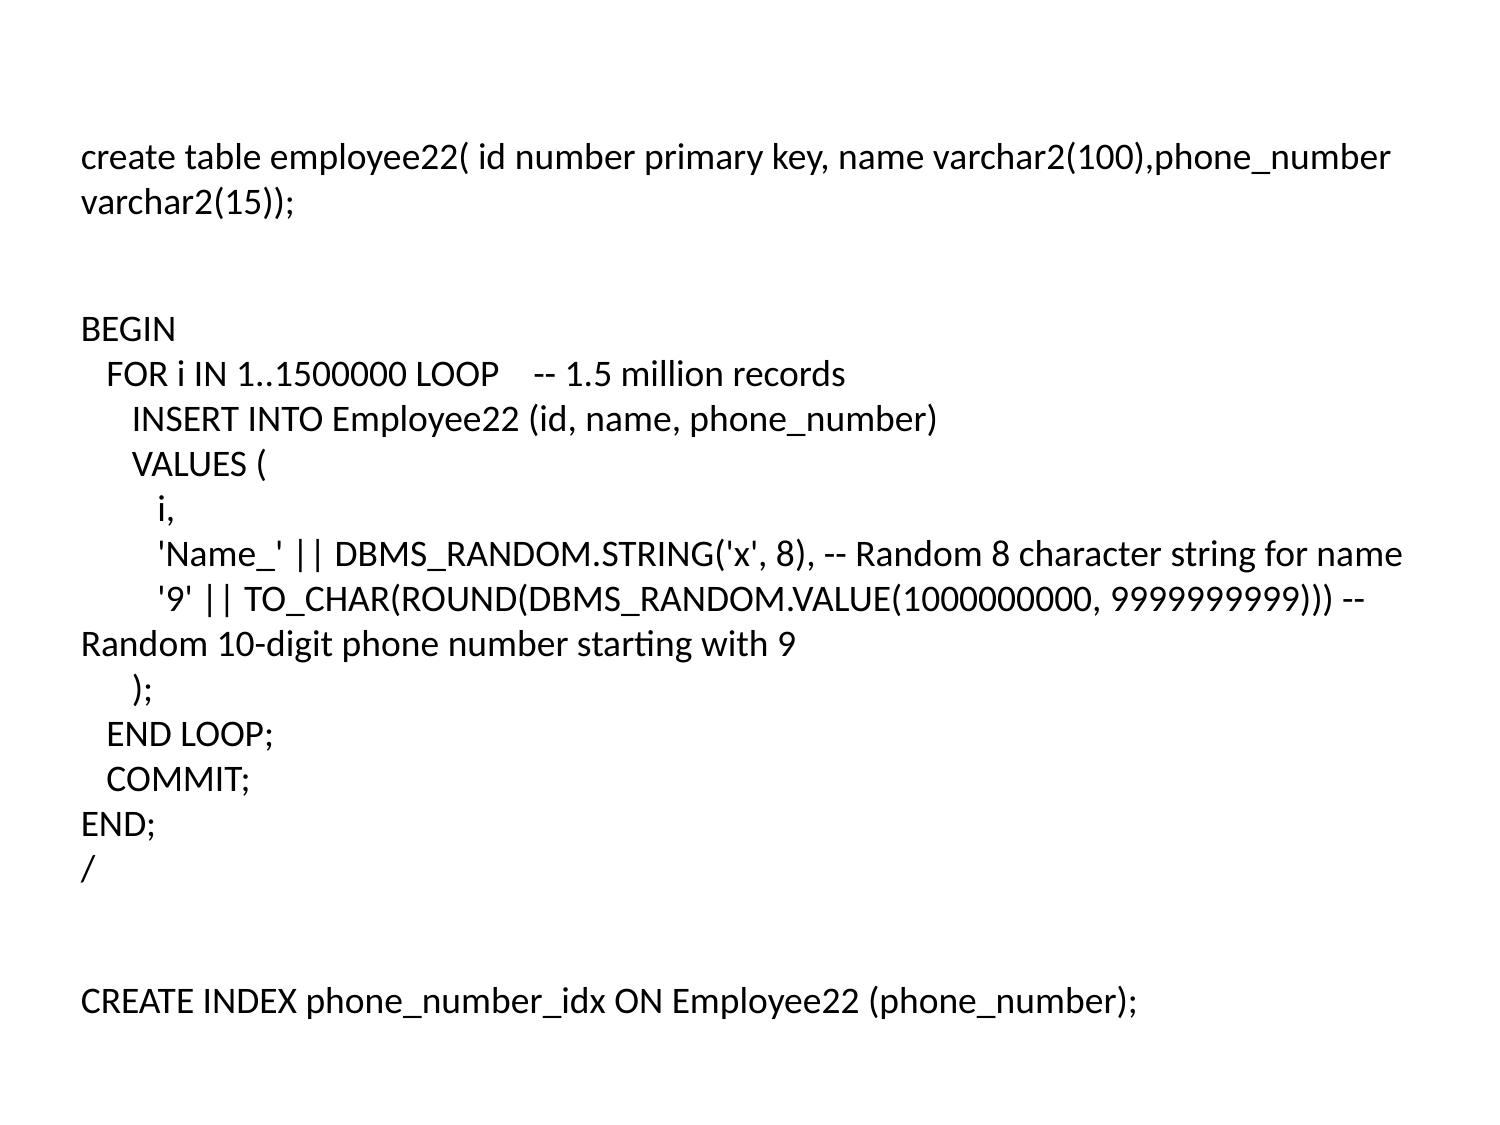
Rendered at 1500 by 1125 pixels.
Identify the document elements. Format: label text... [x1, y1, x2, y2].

text_box CREATE INDEX phone_number_idx ON Employee22 (phone_number); [66, 968, 1345, 1029]
text_box BEGIN FOR i IN 1..1500000 LOOP -- 1.5 million records INSERT INTO Employee22 (id, name, phone_number) VALUES ( i, 'Name_' || DBMS_RANDOM.STRING('x', 8), -- Random 8 character string for name '9' || TO_CHAR(ROUND(DBMS_RANDOM.VALUE(1000000000, 9999999999))) -- Random 10-digit phone number starting with 9 ); END LOOP; COMMIT; END; / [66, 296, 1467, 897]
text_box create table employee22( id number primary key, name varchar2(100),phone_number varchar2(15)); [66, 124, 1413, 229]
